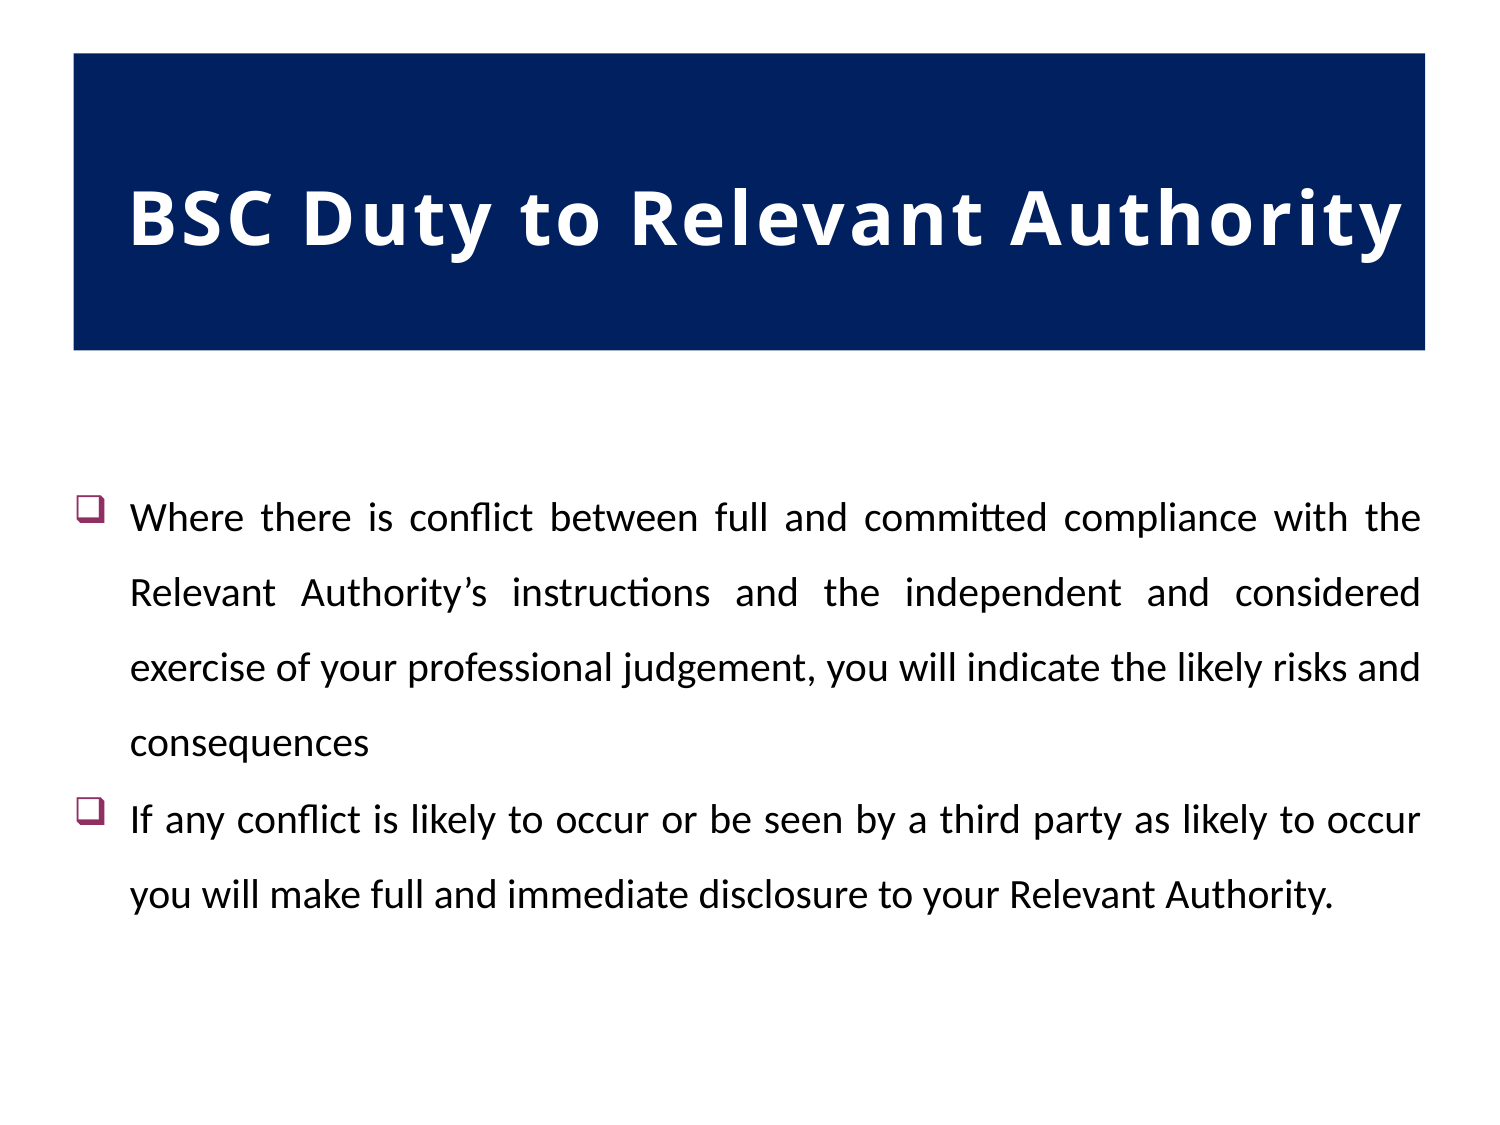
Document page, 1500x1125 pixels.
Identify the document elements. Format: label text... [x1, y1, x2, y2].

title BSC Duty to Relevant Authority [73, 53, 1426, 351]
text_box Where there is conflict between full and committed compliance with the Relevant Authority’s instructions and the independent and considered exercise of your professional judgement, you will indicate the likely risks and consequences If any conflict is likely to occur or be seen by a third party as likely to occur you will make full and immediate disclosure to your Relevant Authority. [71, 462, 1424, 1071]
